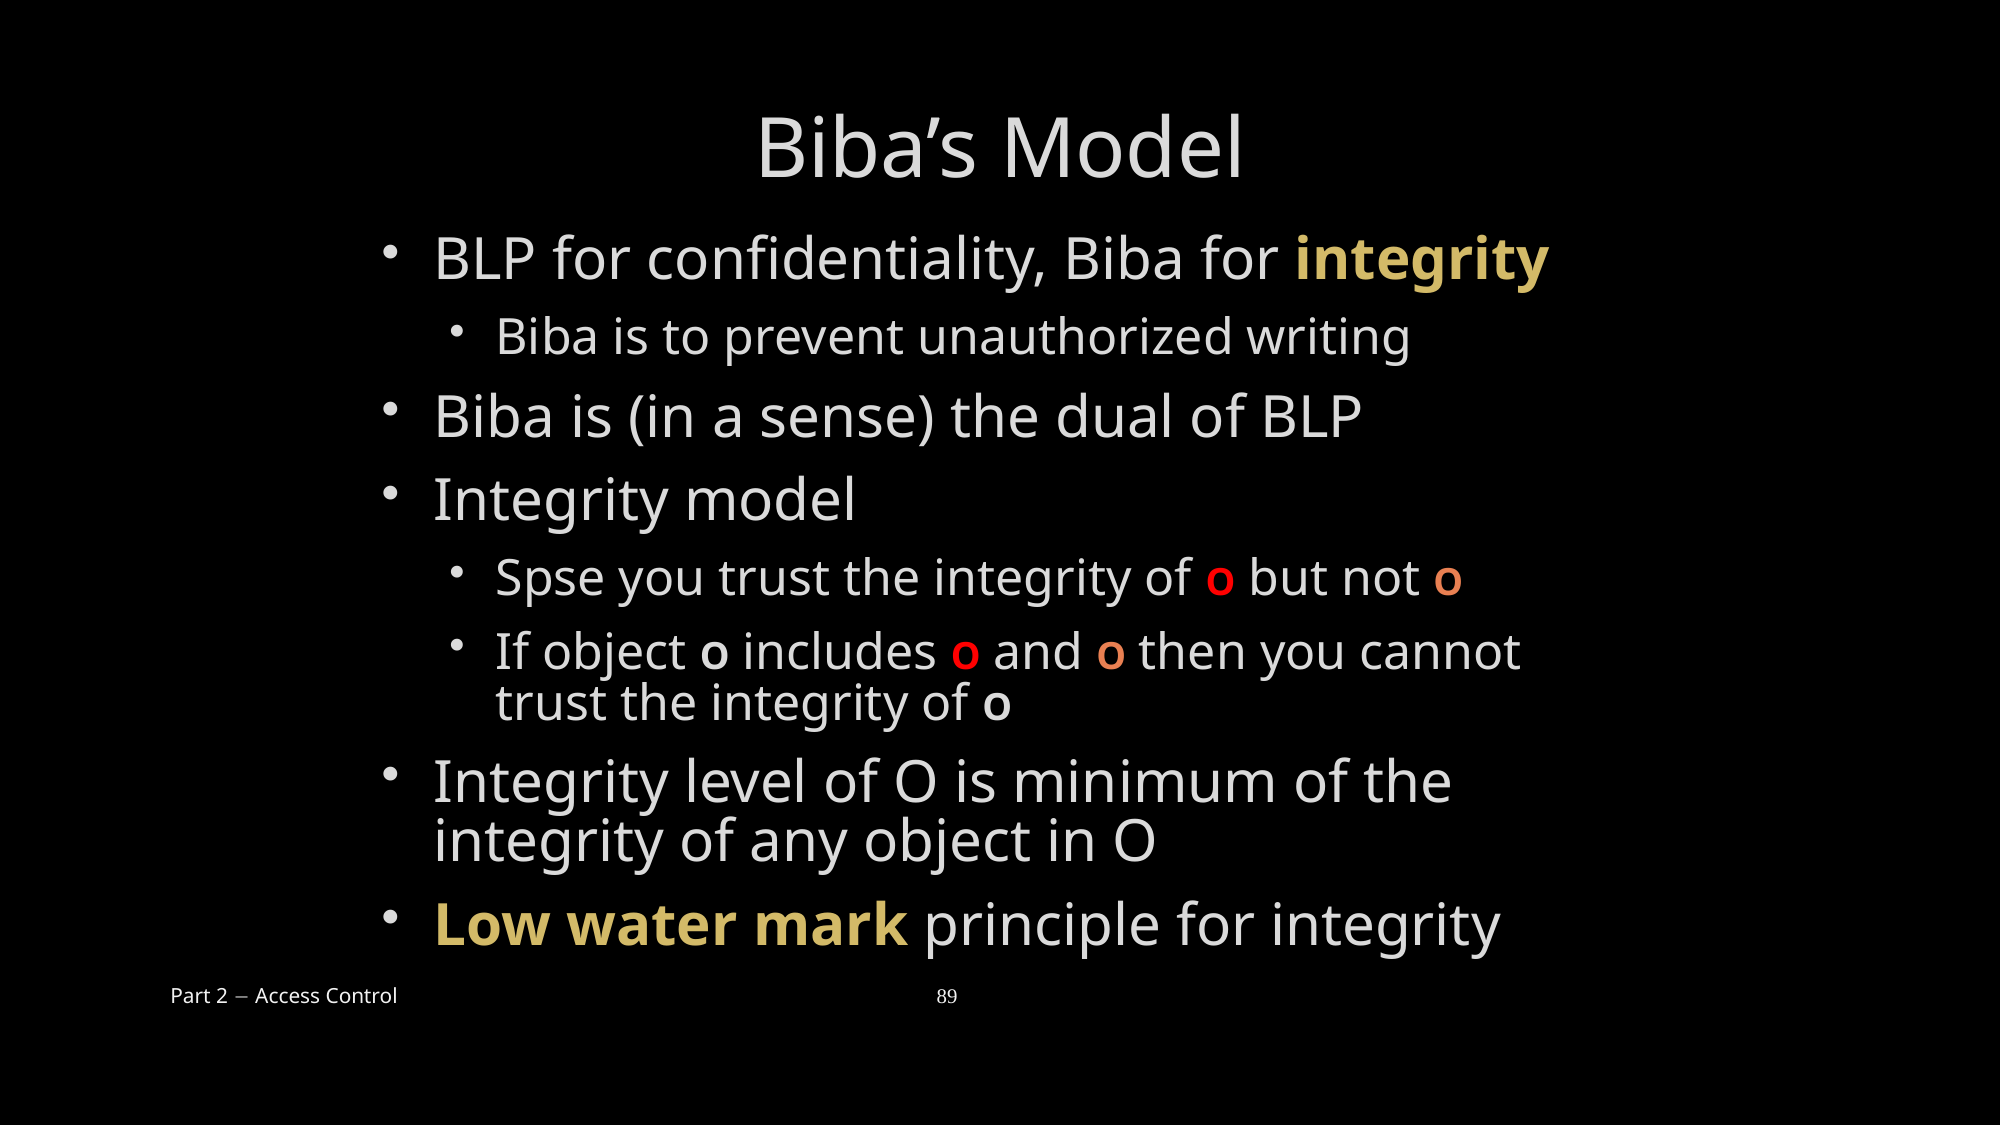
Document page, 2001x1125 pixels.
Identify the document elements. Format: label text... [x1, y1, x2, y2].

title Biba’s Model [362, 50, 1638, 221]
list BLP for confidentiality, Biba for integrity Biba is to prevent unauthorized writing Biba is (in a sense) the dual of BLP Integrity model Spse you trust the integrity of O but not O If object O includes O and O then you cannot trust the integrity of O Integrity level of O is minimum of the integrity of any object in O Low water mark principle for integrity [362, 224, 1650, 1000]
footer Part 2  Access Control 89 [149, 965, 1245, 1025]
